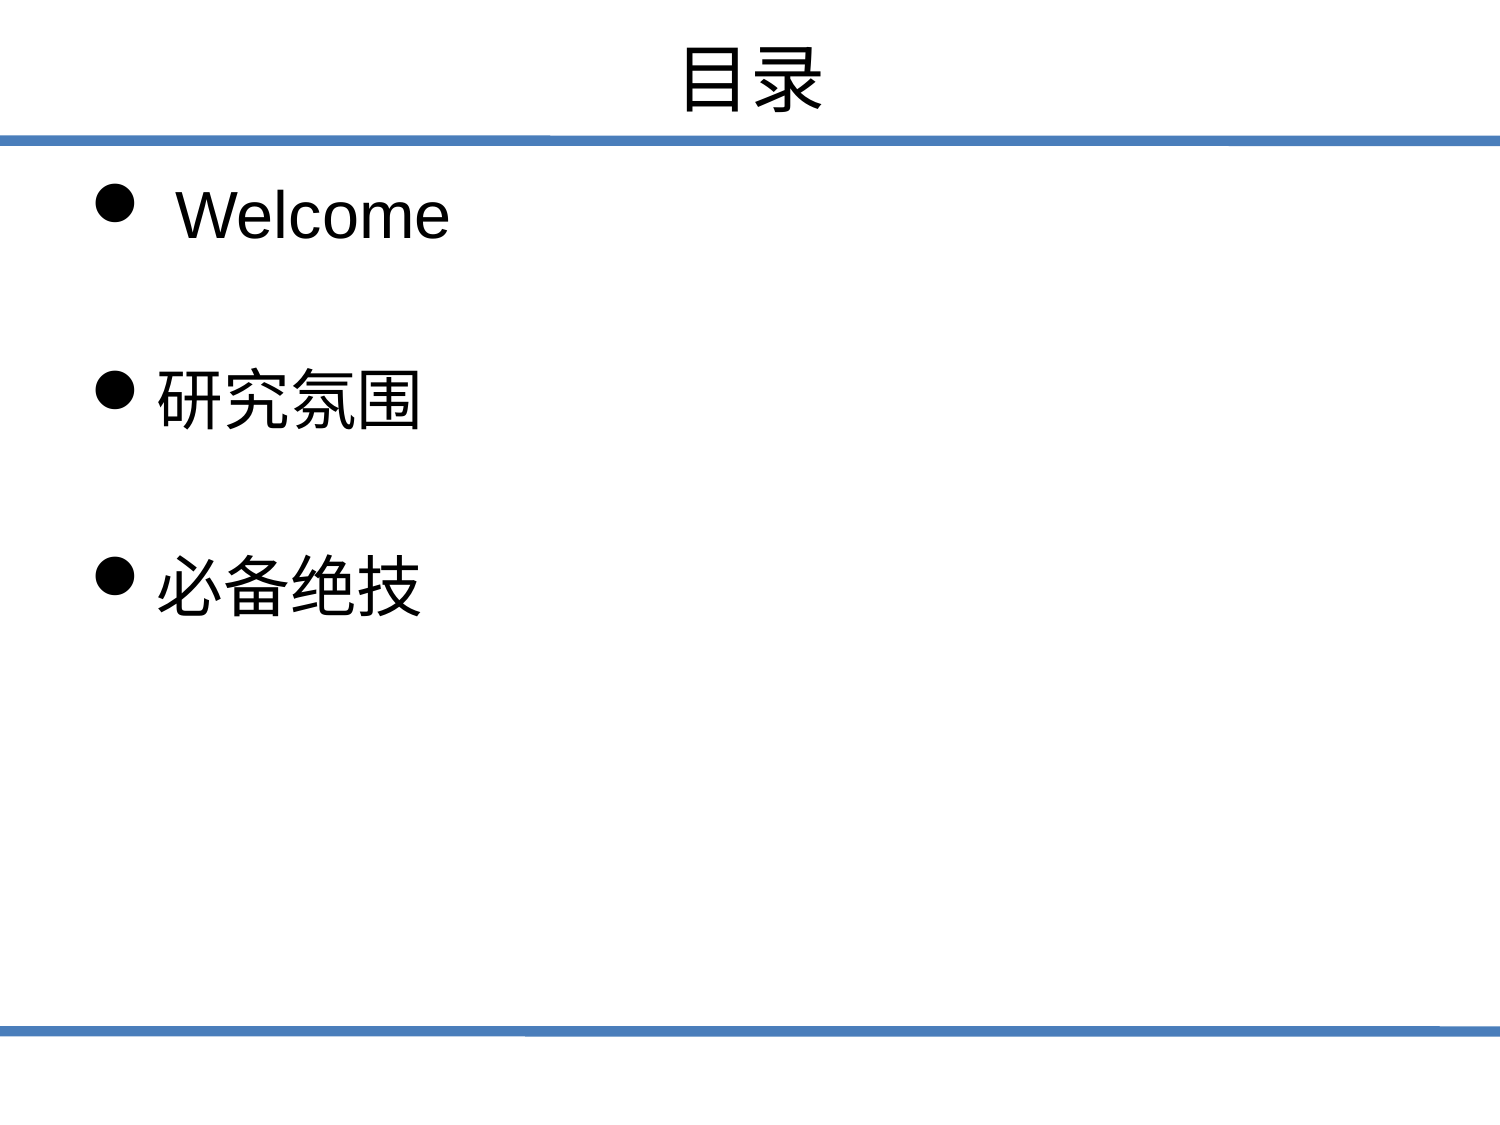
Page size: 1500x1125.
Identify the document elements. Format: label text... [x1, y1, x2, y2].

title 目录 [75, 23, 1425, 129]
list Welcome 研究氛围 必备绝技 [75, 164, 1425, 902]
